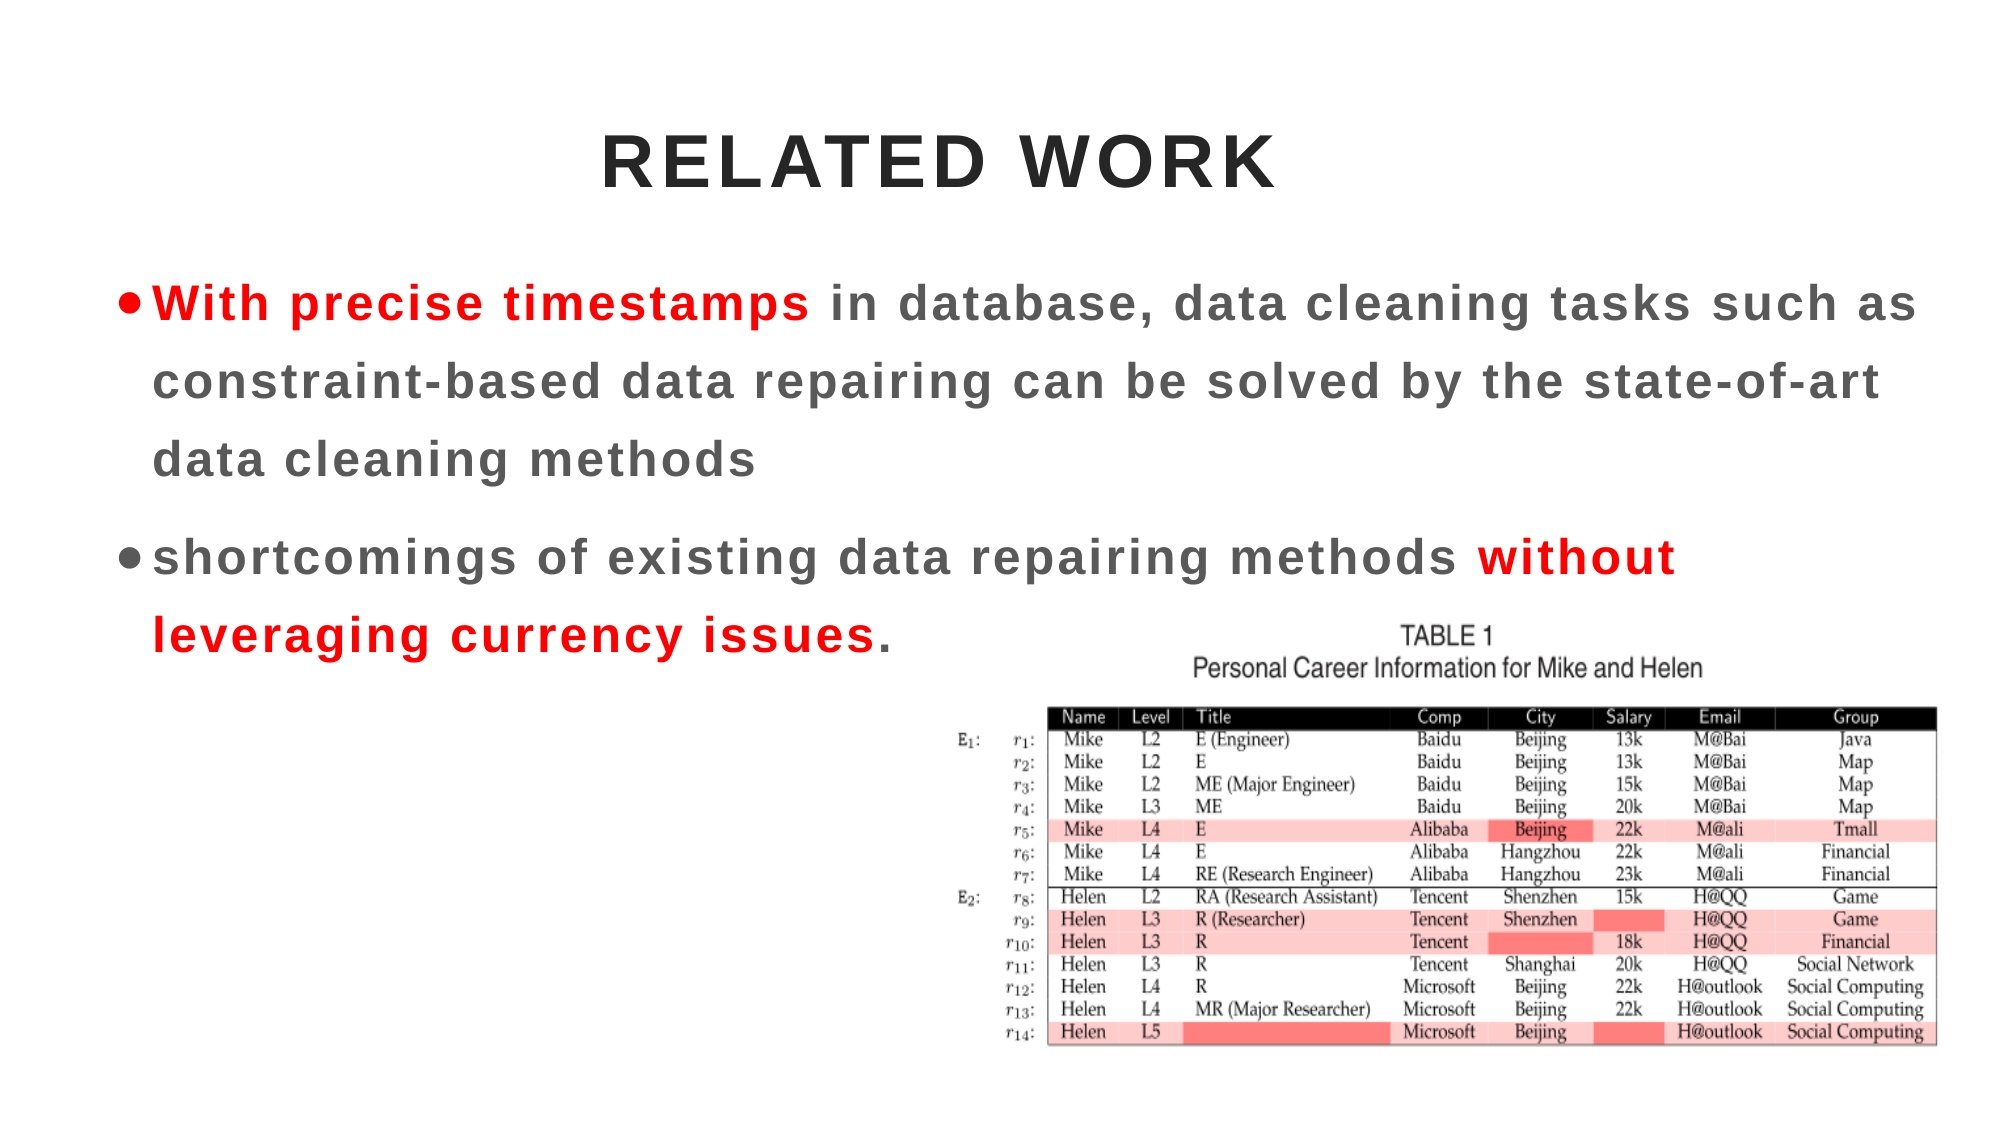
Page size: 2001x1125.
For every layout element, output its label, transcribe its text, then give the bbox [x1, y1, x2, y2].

title RELATED WORK [99, 99, 1900, 216]
picture [910, 590, 2000, 1073]
list With precise timestamps in database, data cleaning tasks such as constraint-based data repairing can be solved by the state-of-art data cleaning methods shortcomings of existing data repairing methods without leveraging currency issues. [99, 244, 1972, 1026]
